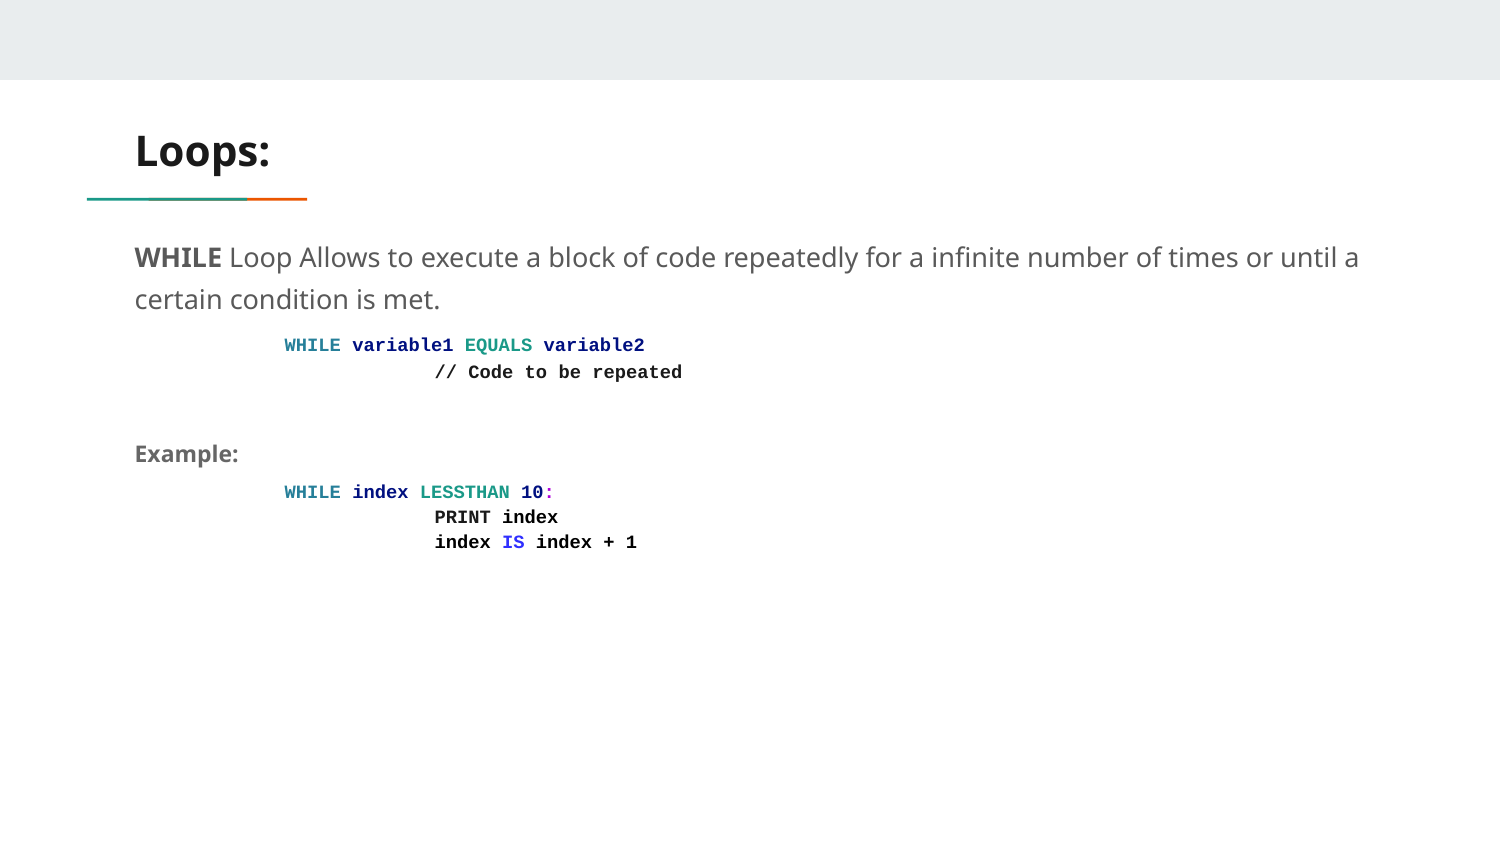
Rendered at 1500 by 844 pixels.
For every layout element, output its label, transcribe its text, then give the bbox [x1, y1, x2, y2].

title Loops: [119, 106, 1381, 195]
list WHILE Loop Allows to execute a block of code repeatedly for a infinite number of times or until a certain condition is met. WHILE variable1 EQUALS variable2 // Code to be repeated Example: WHILE index LESSTHAN 10: PRINT index index IS index + 1 [119, 218, 1381, 803]
